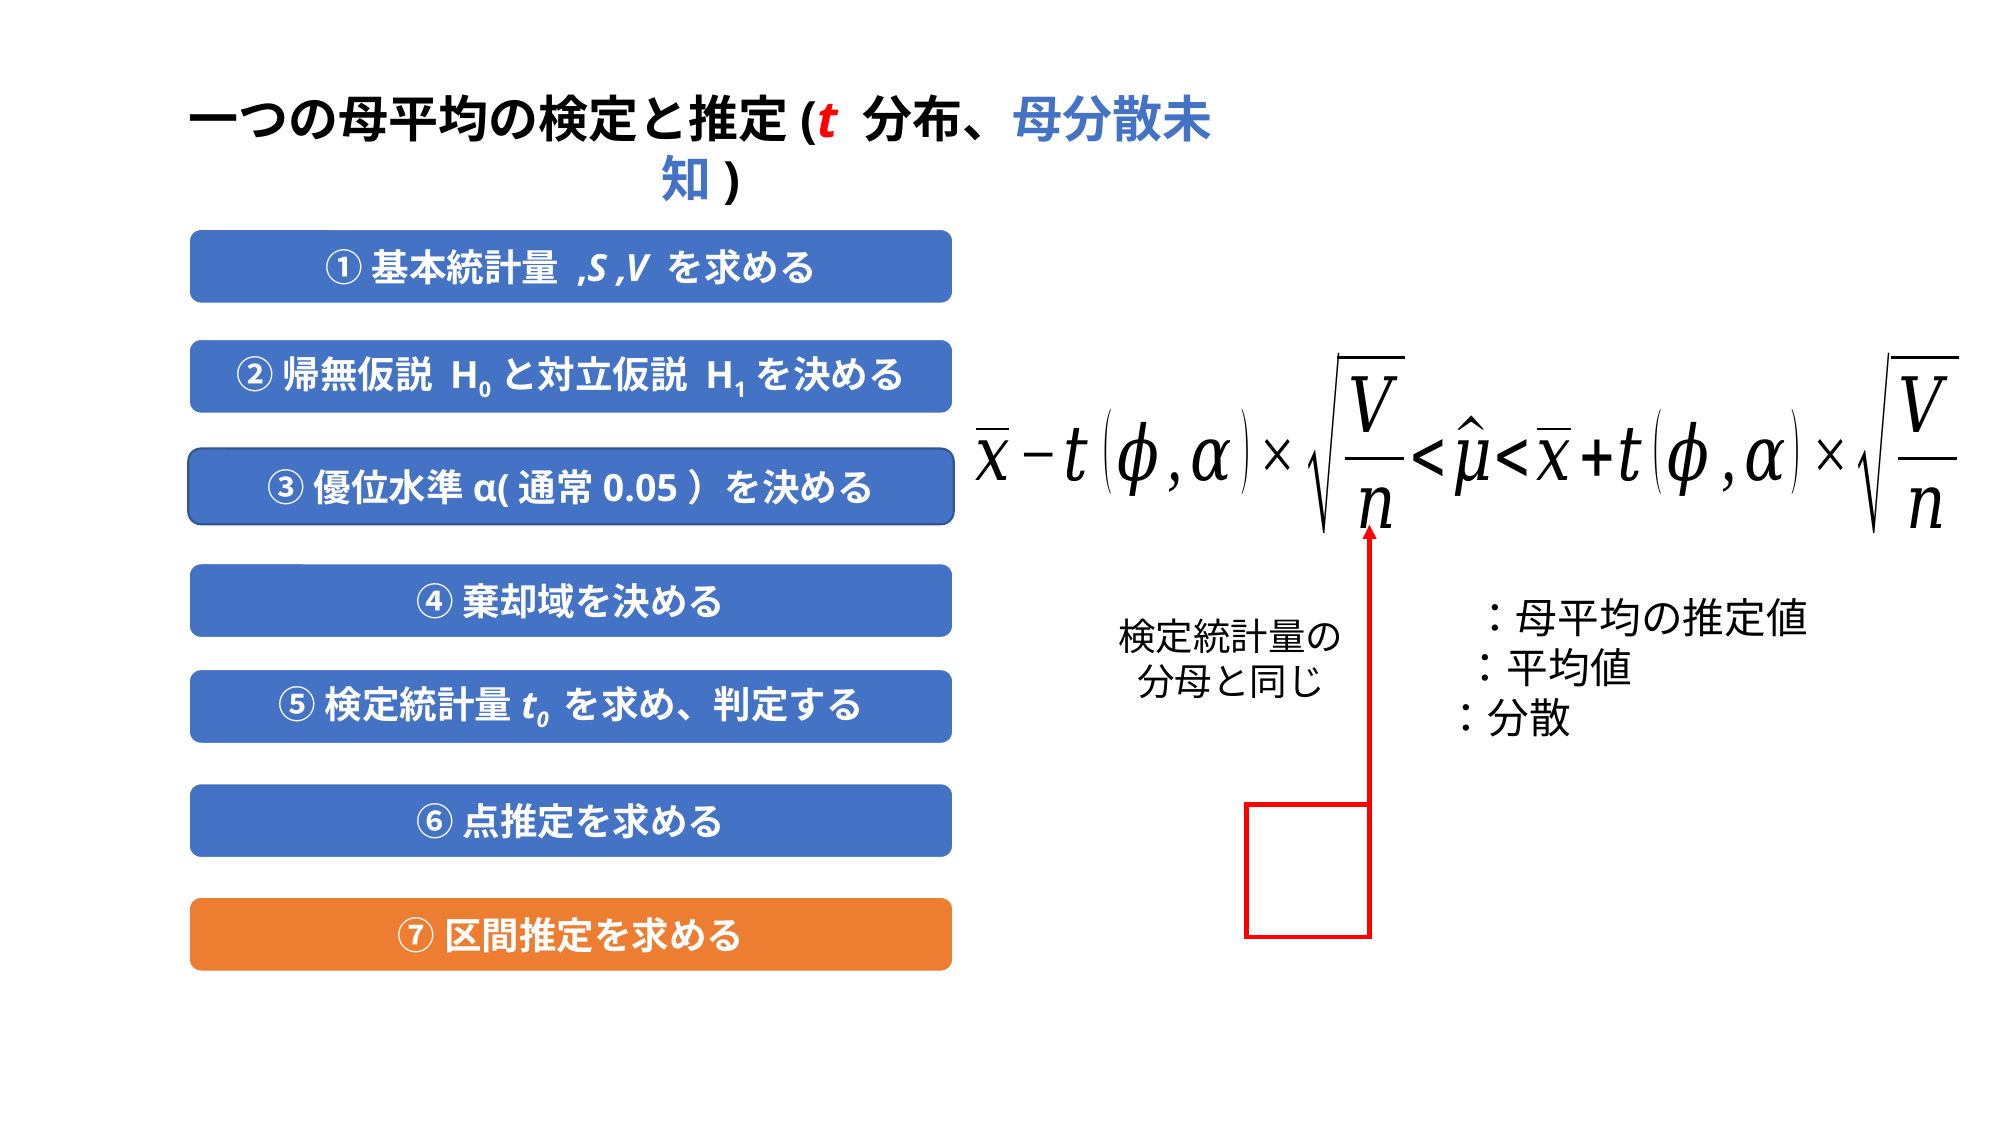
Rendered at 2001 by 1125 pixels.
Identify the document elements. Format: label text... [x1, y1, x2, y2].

text_box ⑥点推定を求める [186, 781, 956, 861]
text_box ⑤検定統計量t0 を求め、判定する [186, 666, 956, 746]
text_box 一つの母平均の検定と推定(t 分布、母分散未知) [140, 80, 1261, 216]
text_box 検定統計量の 分母と同じ [1092, 605, 1369, 710]
text_box ③優位水準α(通常0.05）を決める [187, 447, 955, 526]
text_box ②帰無仮説 H0と対立仮説 H1を決める [186, 336, 956, 416]
text_box ④棄却域を決める [186, 561, 956, 641]
text_box [1245, 803, 1370, 938]
text_box ⑦区間推定を求める [186, 894, 956, 974]
